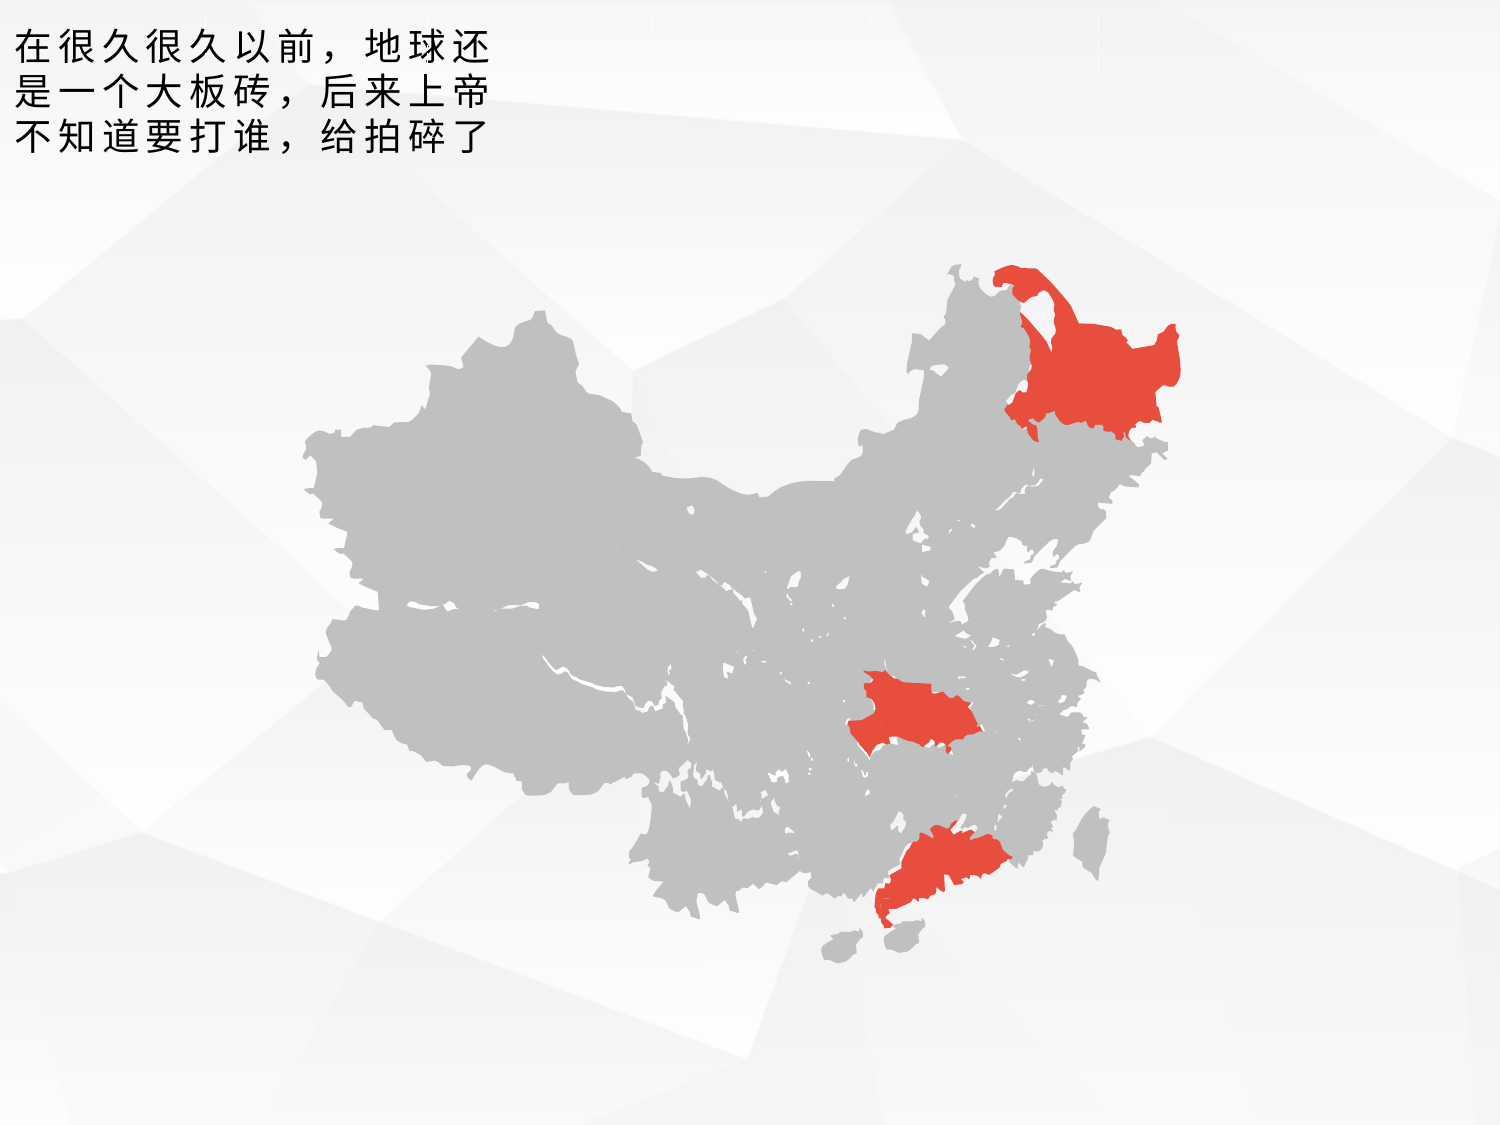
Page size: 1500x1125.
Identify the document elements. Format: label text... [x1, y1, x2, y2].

text_box 在很久很久以前，地球还是一个大板砖，后来上帝不知道要打谁，给拍碎了 [0, 15, 546, 166]
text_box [302, 264, 1181, 964]
picture [0, 0, 1500, 1125]
